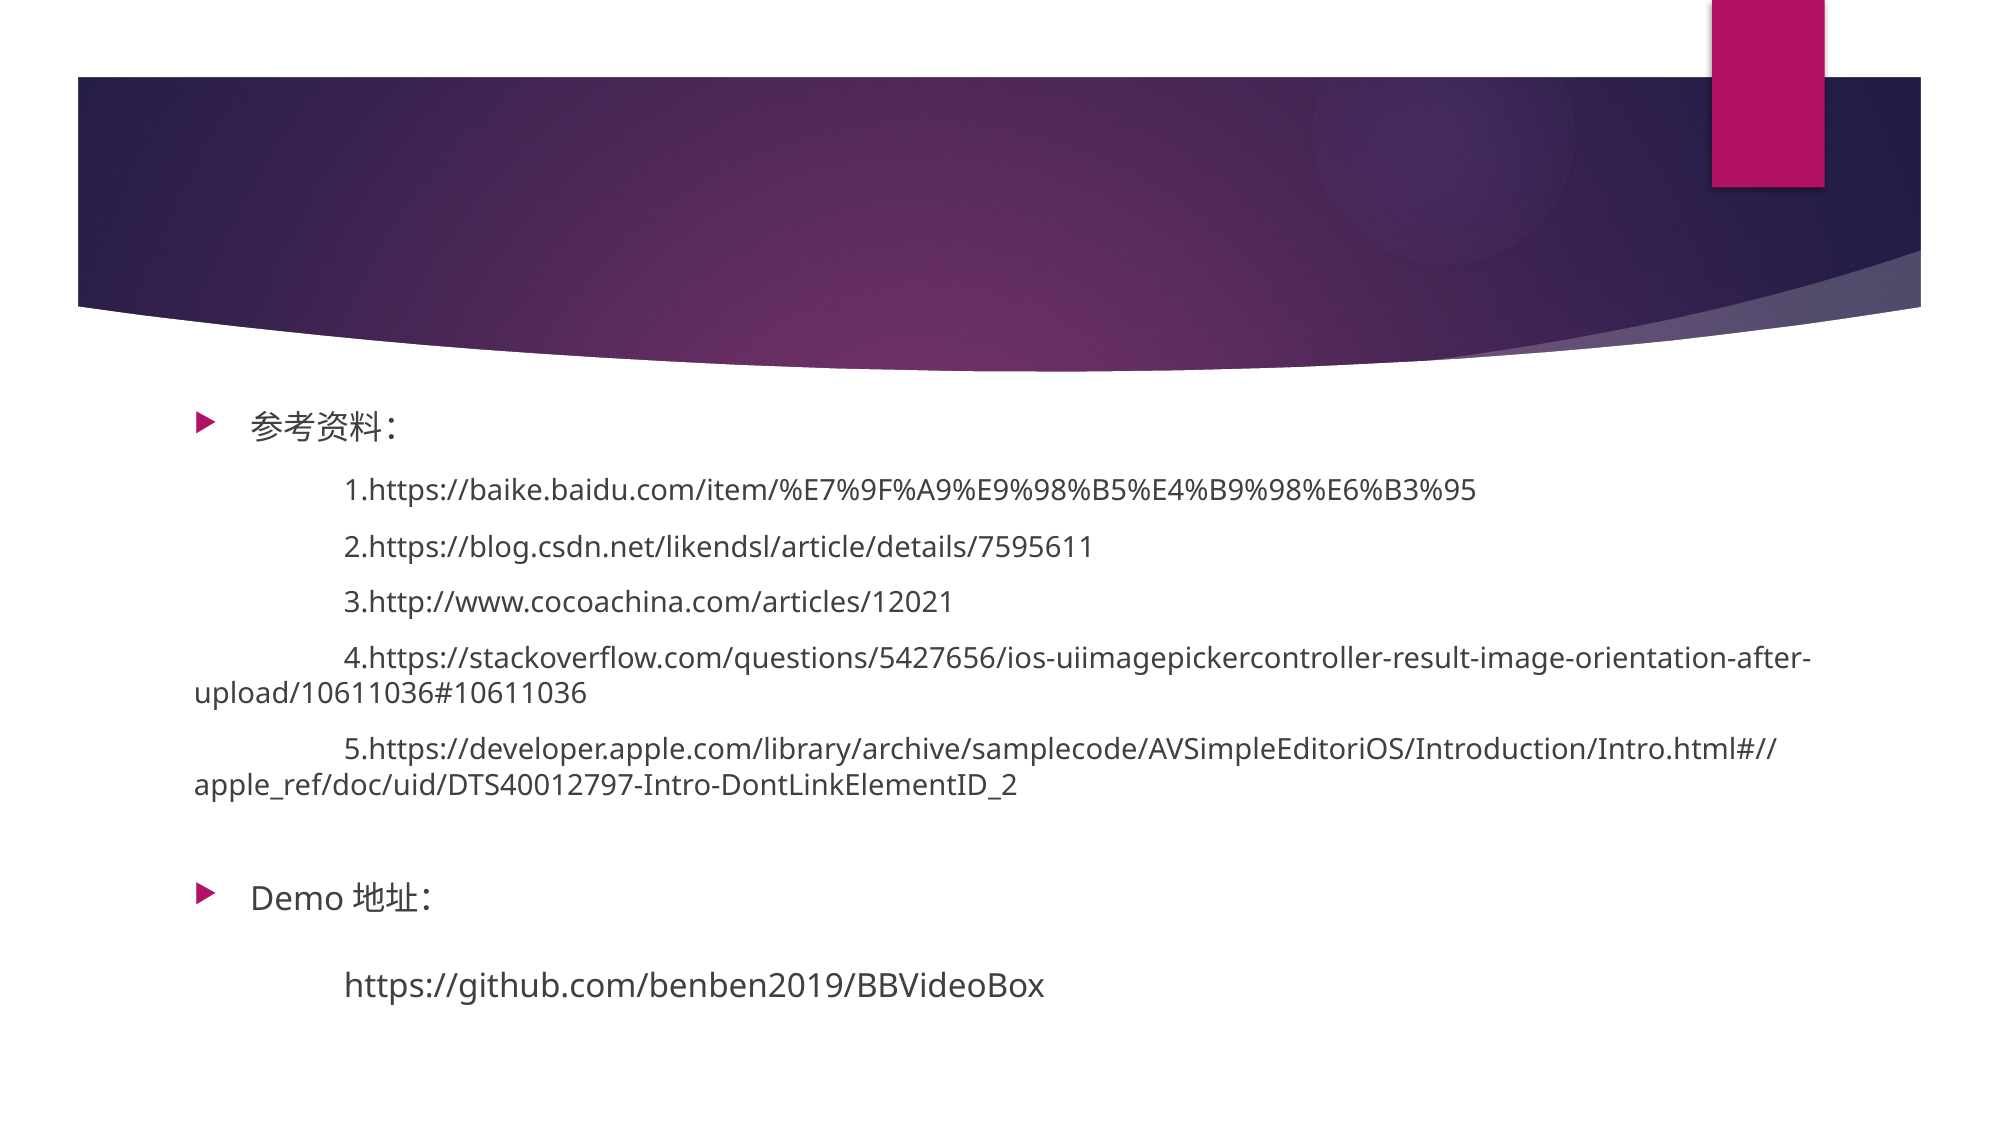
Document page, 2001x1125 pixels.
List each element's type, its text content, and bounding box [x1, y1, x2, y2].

list 参考资料： 1.https://baike.baidu.com/item/%E7%9F%A9%E9%98%B5%E4%B9%98%E6%B3%95 2.https://blog.csdn.net/likendsl/article/details/7595611 3.http://www.cocoachina.com/articles/12021 4.https://stackoverflow.com/questions/5427656/ios-uiimagepickercontroller-result-image-orientation-after-upload/10611036#10611036 5.https://developer.apple.com/library/archive/samplecode/AVSimpleEditoriOS/Introduction/Intro.html#//apple_ref/doc/uid/DTS40012797-Intro-DontLinkElementID_2 Demo地址： https://github.com/benben2019/BBVideoBox [178, 398, 1904, 1059]
